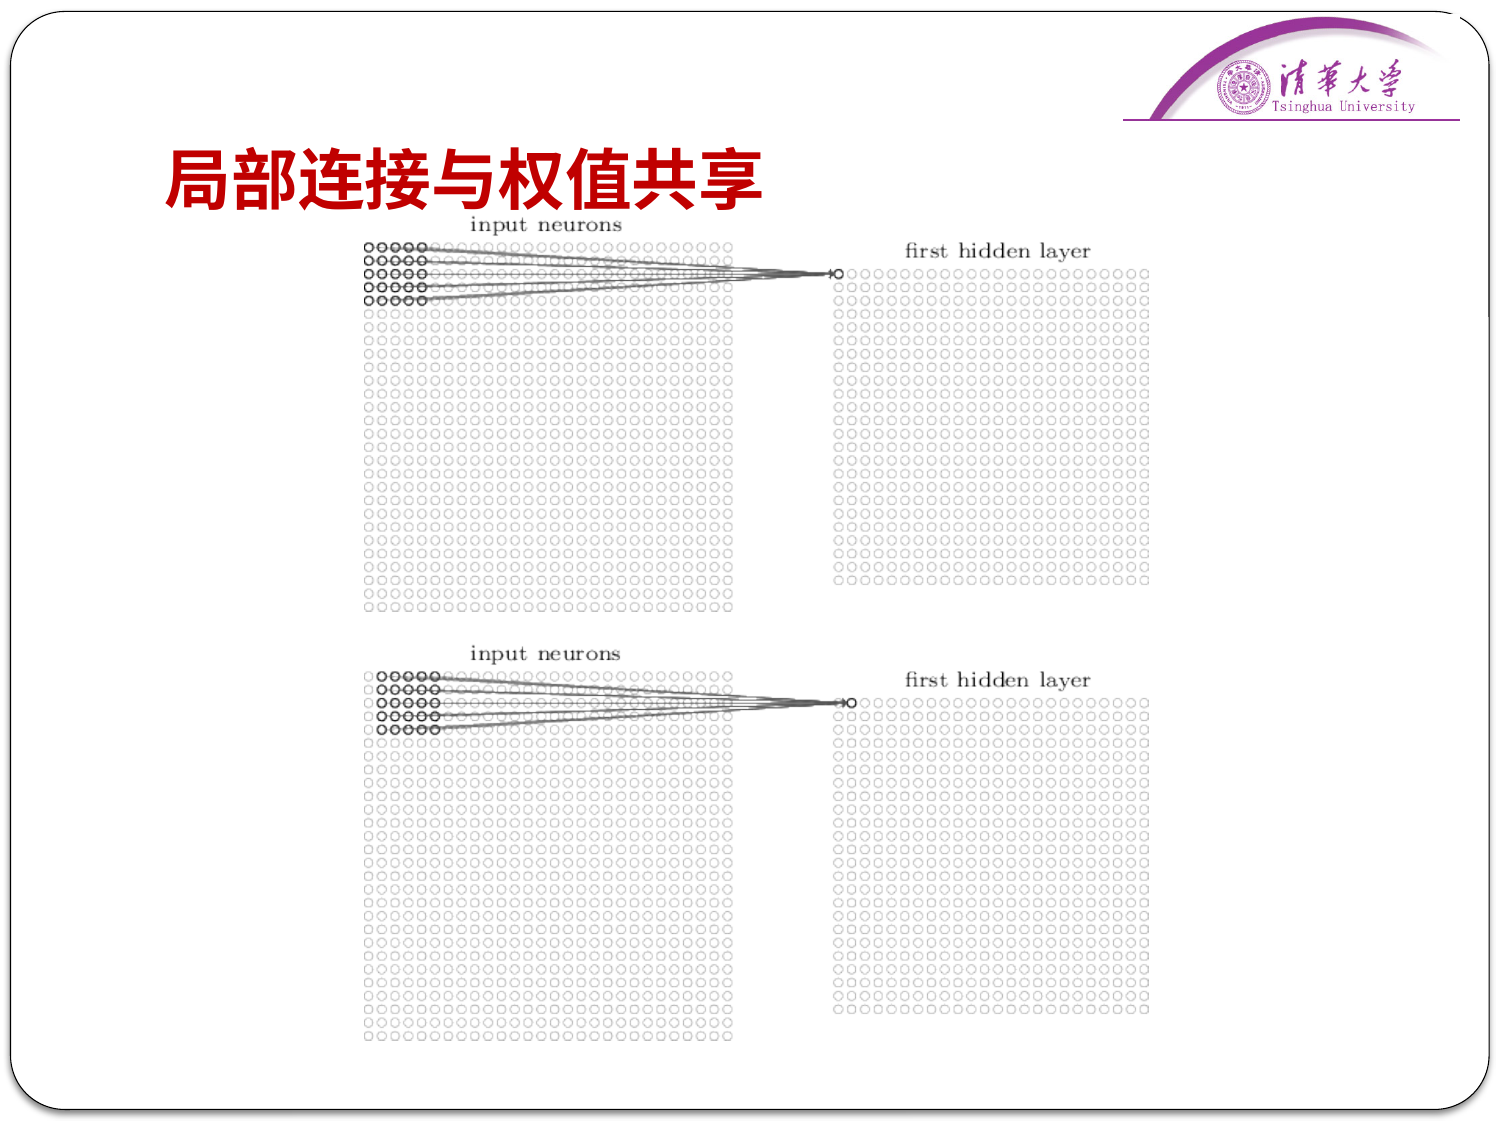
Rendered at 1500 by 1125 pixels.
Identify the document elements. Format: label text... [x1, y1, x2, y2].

picture [363, 208, 1149, 612]
picture [1123, 14, 1460, 121]
title 局部连接与权值共享 [150, 45, 1425, 233]
picture [363, 637, 1149, 1041]
